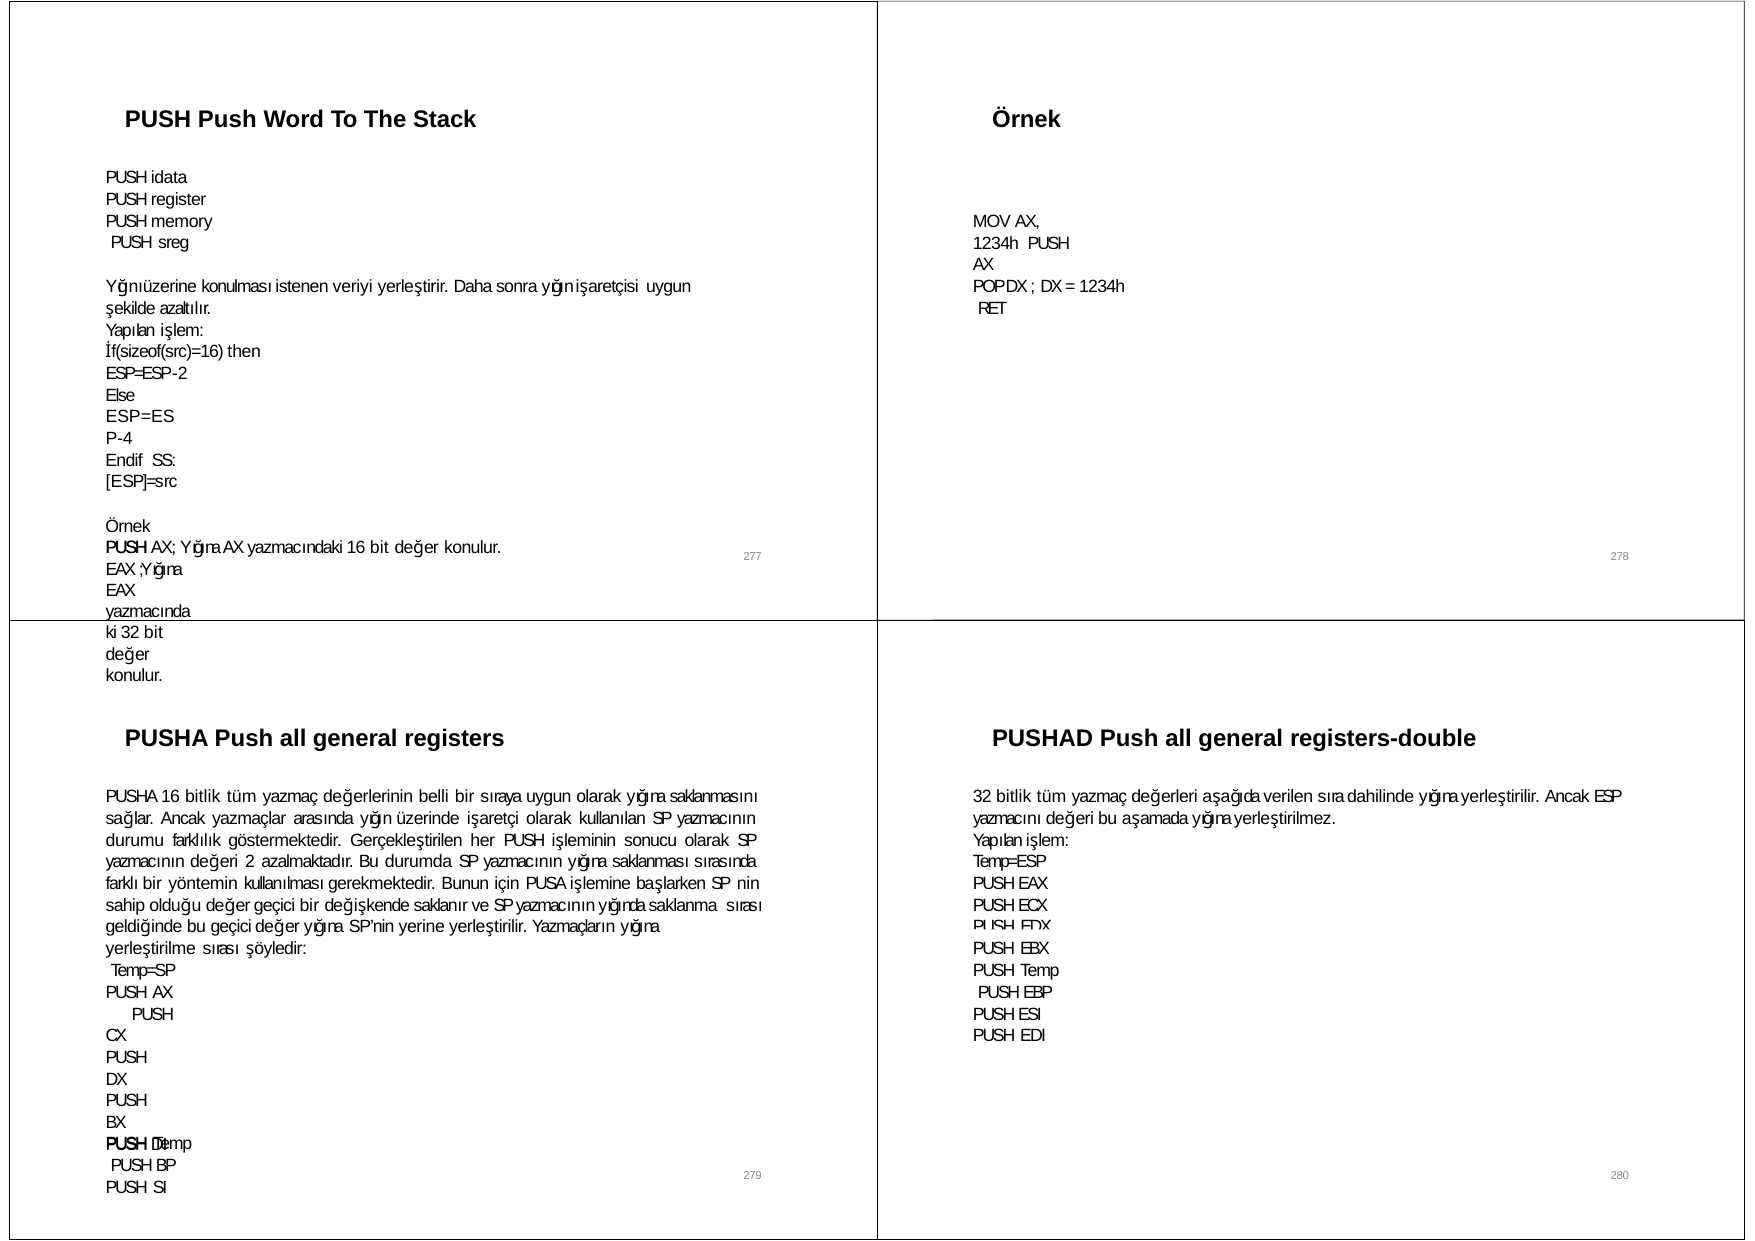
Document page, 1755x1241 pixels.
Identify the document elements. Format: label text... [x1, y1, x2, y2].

text_box [9, 620, 877, 1239]
text_box [877, 620, 1745, 1239]
text_box 279 [741, 1168, 764, 1182]
text_box [877, 1, 1745, 620]
text_box 280 [1608, 1168, 1632, 1182]
text_box [9, 1, 877, 620]
